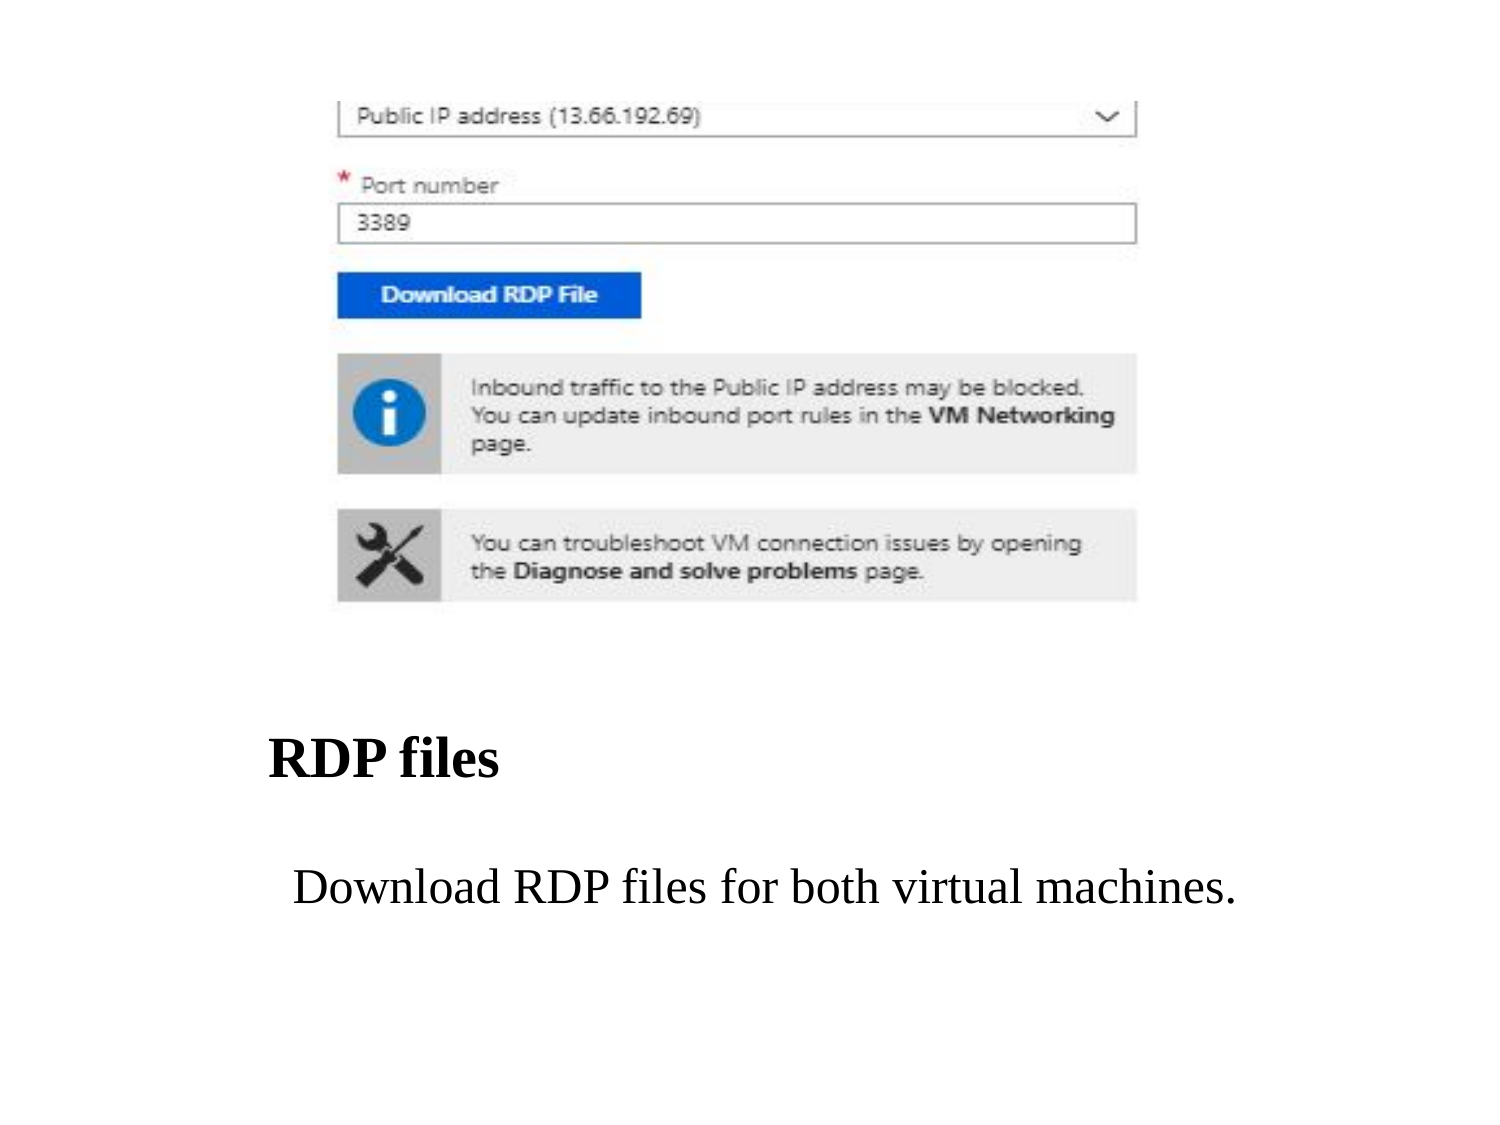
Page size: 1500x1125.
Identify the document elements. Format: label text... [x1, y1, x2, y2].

title RDP files [253, 704, 1154, 798]
list Download RDP files for both virtual machines. [277, 846, 1294, 979]
picture [288, 101, 1190, 706]
